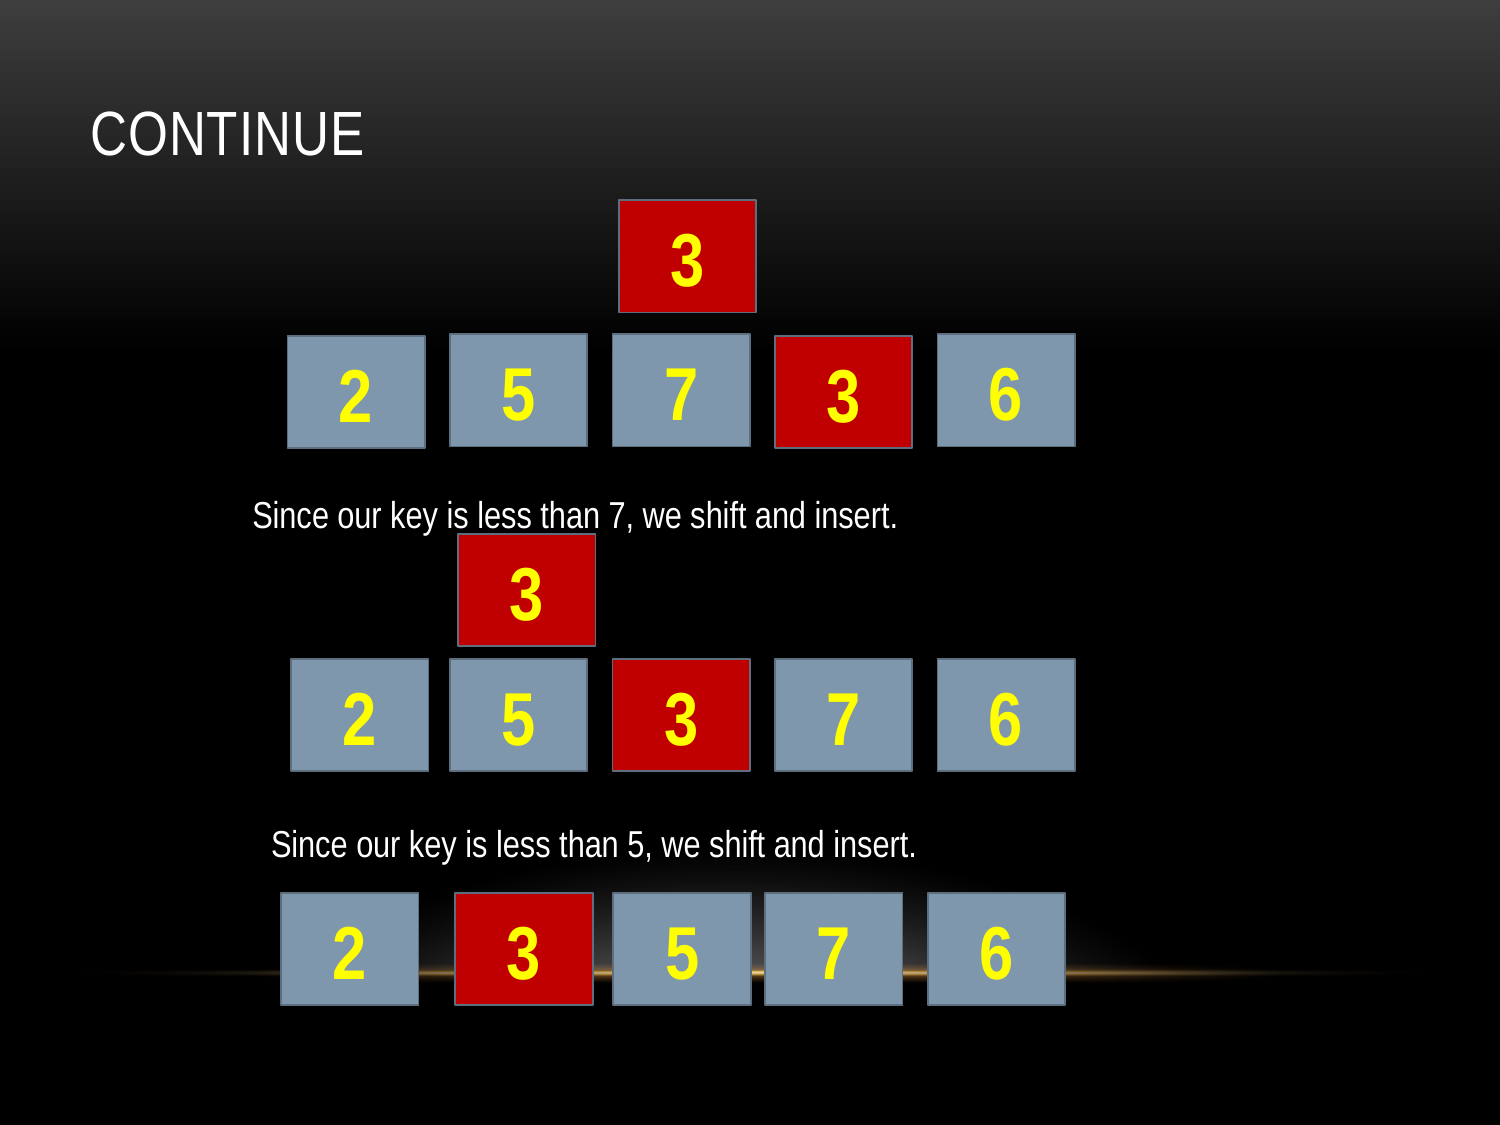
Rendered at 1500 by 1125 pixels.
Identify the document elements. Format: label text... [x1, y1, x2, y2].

text_box 2 [280, 892, 419, 1006]
text_box 5 [449, 658, 588, 772]
text_box 2 [290, 658, 429, 772]
text_box Since our key is less than 5, we shift and insert. [256, 812, 1107, 873]
text_box 7 [764, 892, 903, 1006]
text_box Since our key is less than 7, we shift and insert. [237, 483, 1088, 544]
text_box 7 [612, 333, 751, 447]
text_box 6 [927, 892, 1066, 1006]
text_box 2 [287, 335, 426, 449]
text_box 3 [457, 533, 596, 647]
text_box 7 [774, 658, 913, 772]
text_box 6 [937, 658, 1076, 772]
title Continue [75, 16, 1425, 175]
text_box 3 [618, 199, 757, 313]
text_box 5 [449, 333, 588, 447]
text_box 3 [454, 892, 594, 1006]
picture [0, 0, 1500, 1125]
text_box 5 [612, 892, 752, 1006]
text_box 3 [774, 335, 913, 449]
text_box 6 [937, 333, 1076, 447]
text_box 3 [612, 658, 751, 772]
